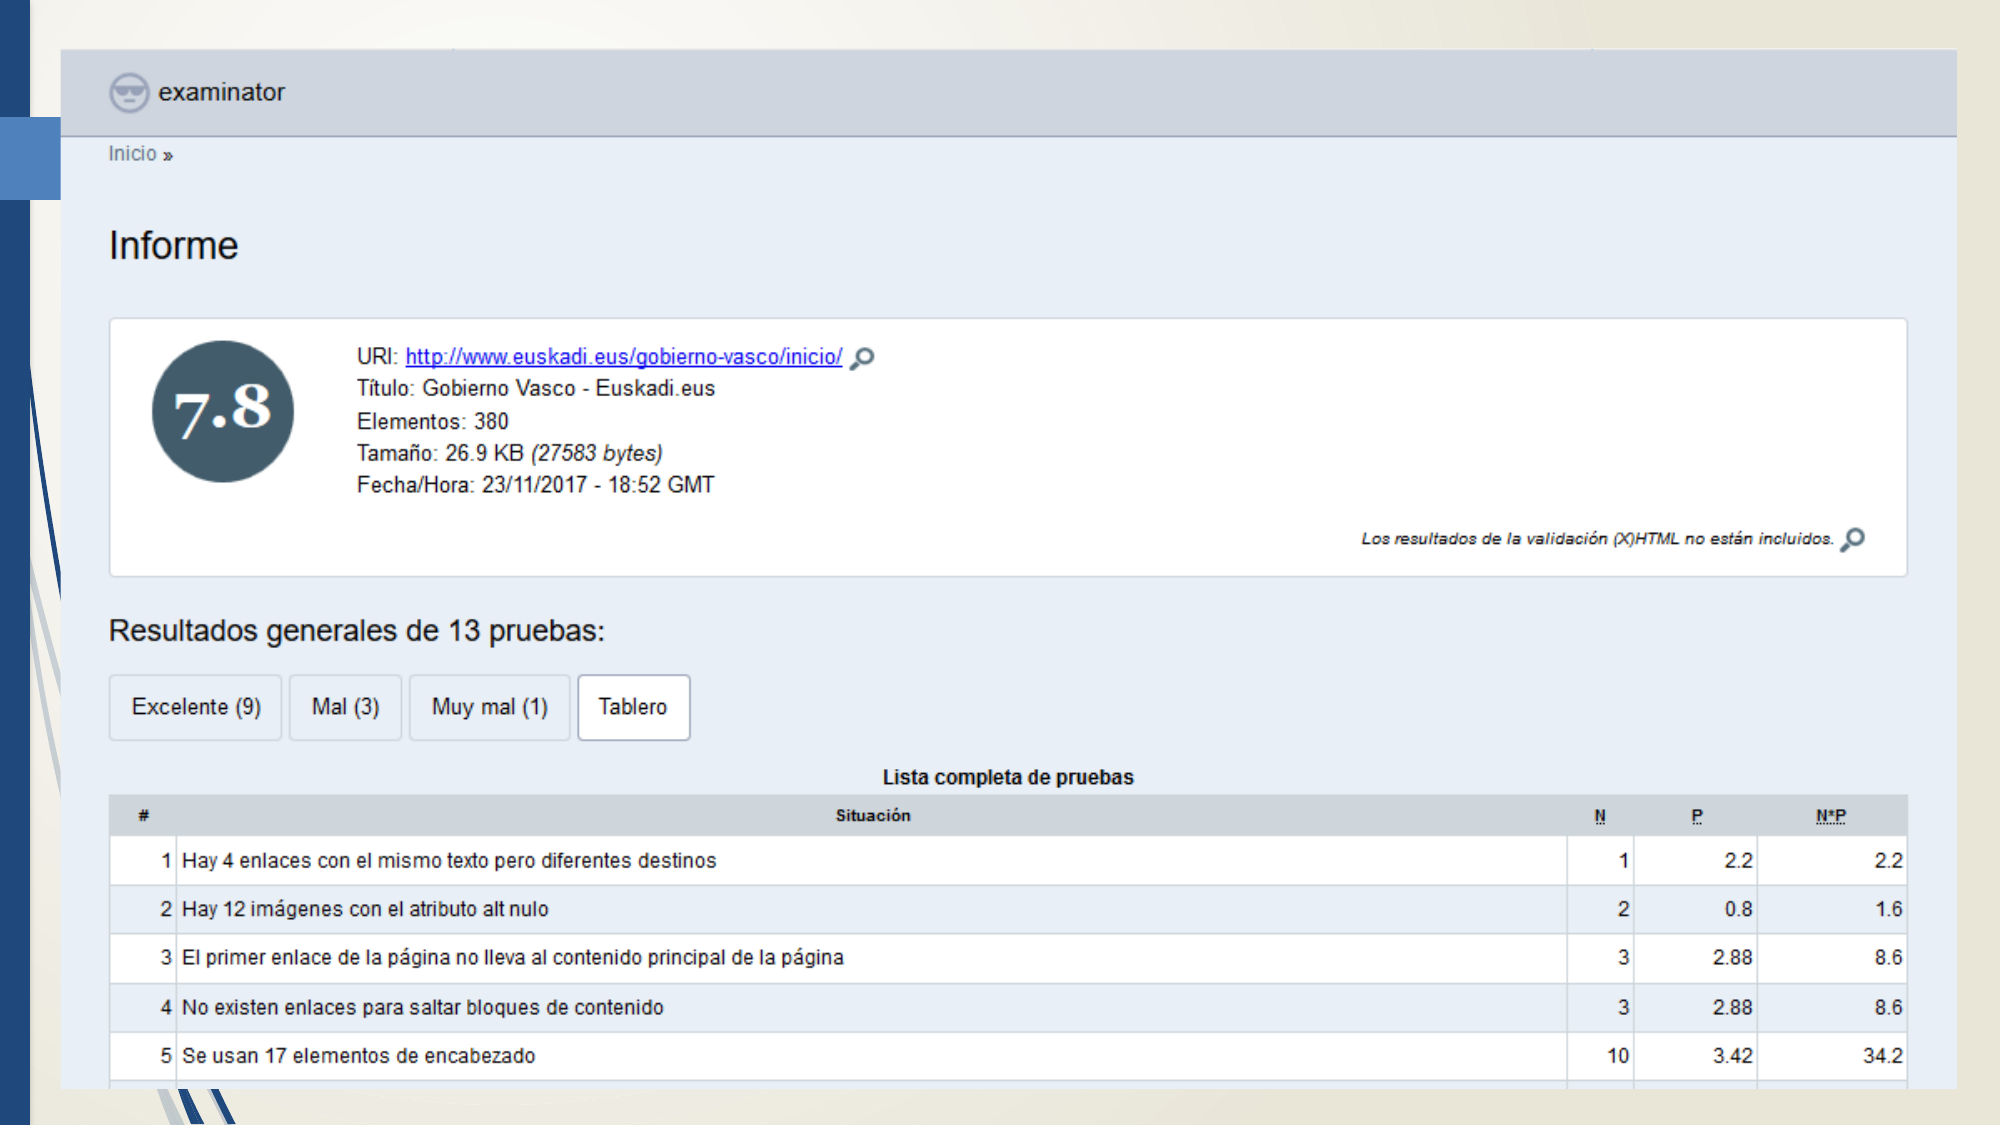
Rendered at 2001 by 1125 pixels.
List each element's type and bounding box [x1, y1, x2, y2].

picture [60, 48, 1957, 1089]
